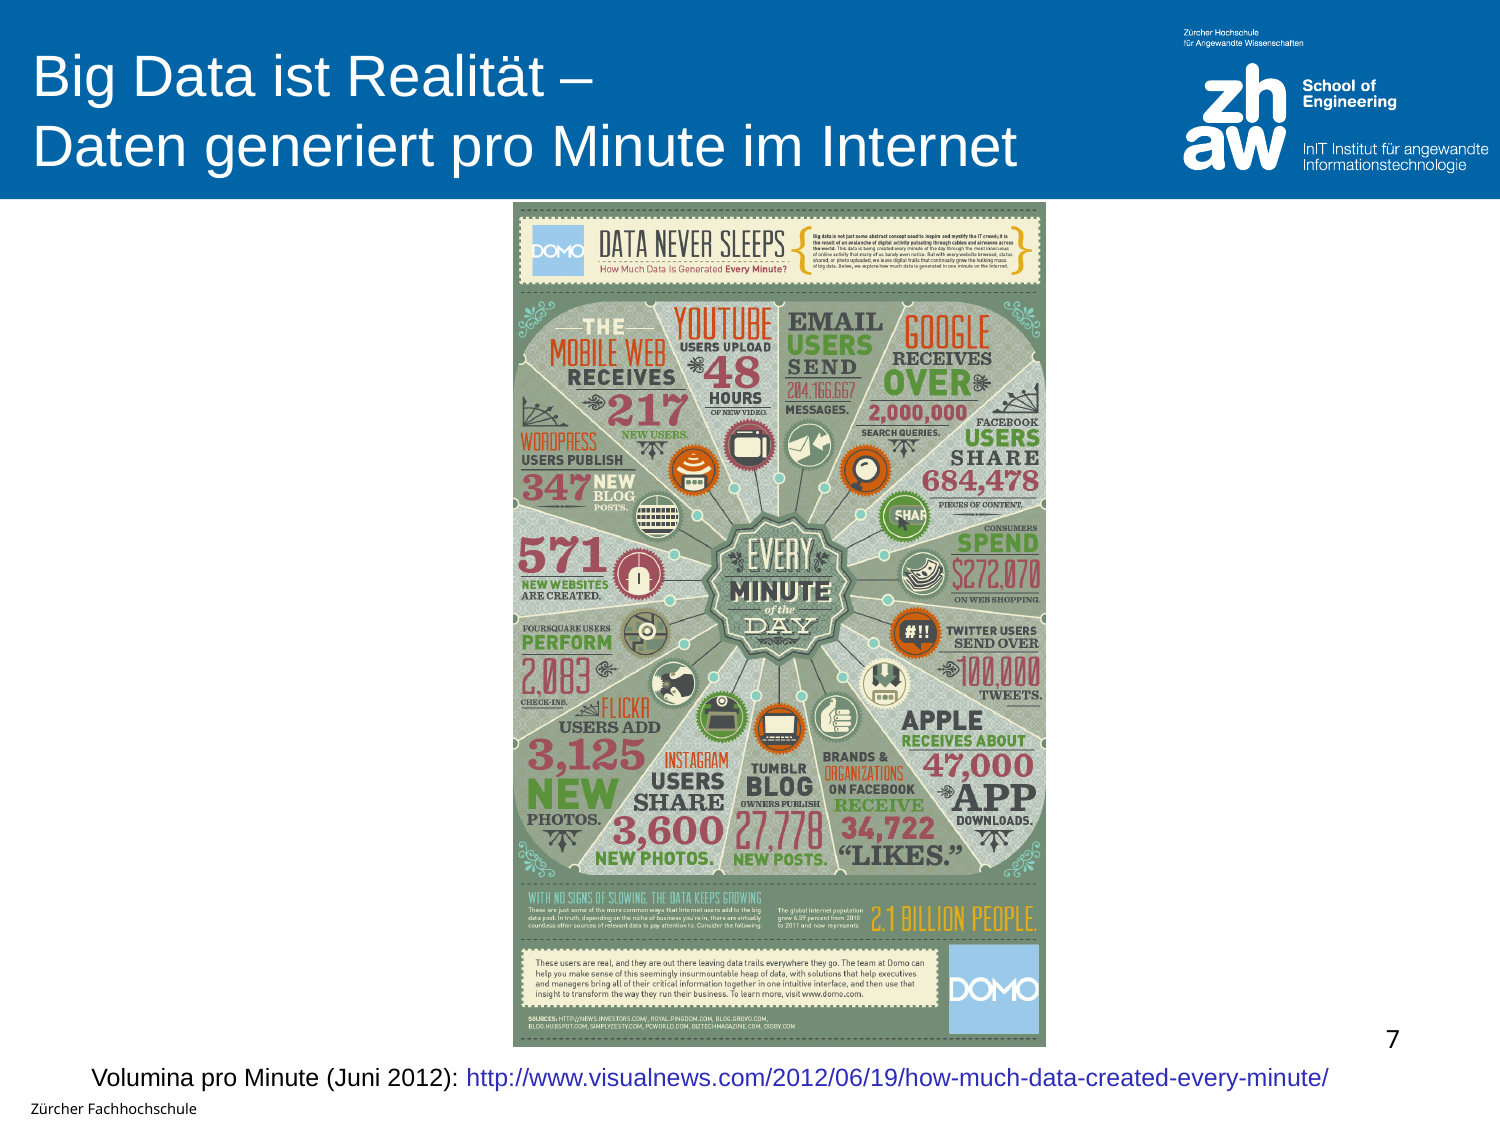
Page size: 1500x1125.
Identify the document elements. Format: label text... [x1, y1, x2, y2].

list Volumina pro Minute (Juni 2012): http://www.visualnews.com/2012/06/19/how-much-data-created-every-minute/ [76, 1054, 1354, 1118]
title Big Data ist Realität – Daten generiert pro Minute im Internet [17, 30, 1156, 186]
picture [513, 201, 1046, 1048]
text_box 7 [1371, 1015, 1478, 1101]
